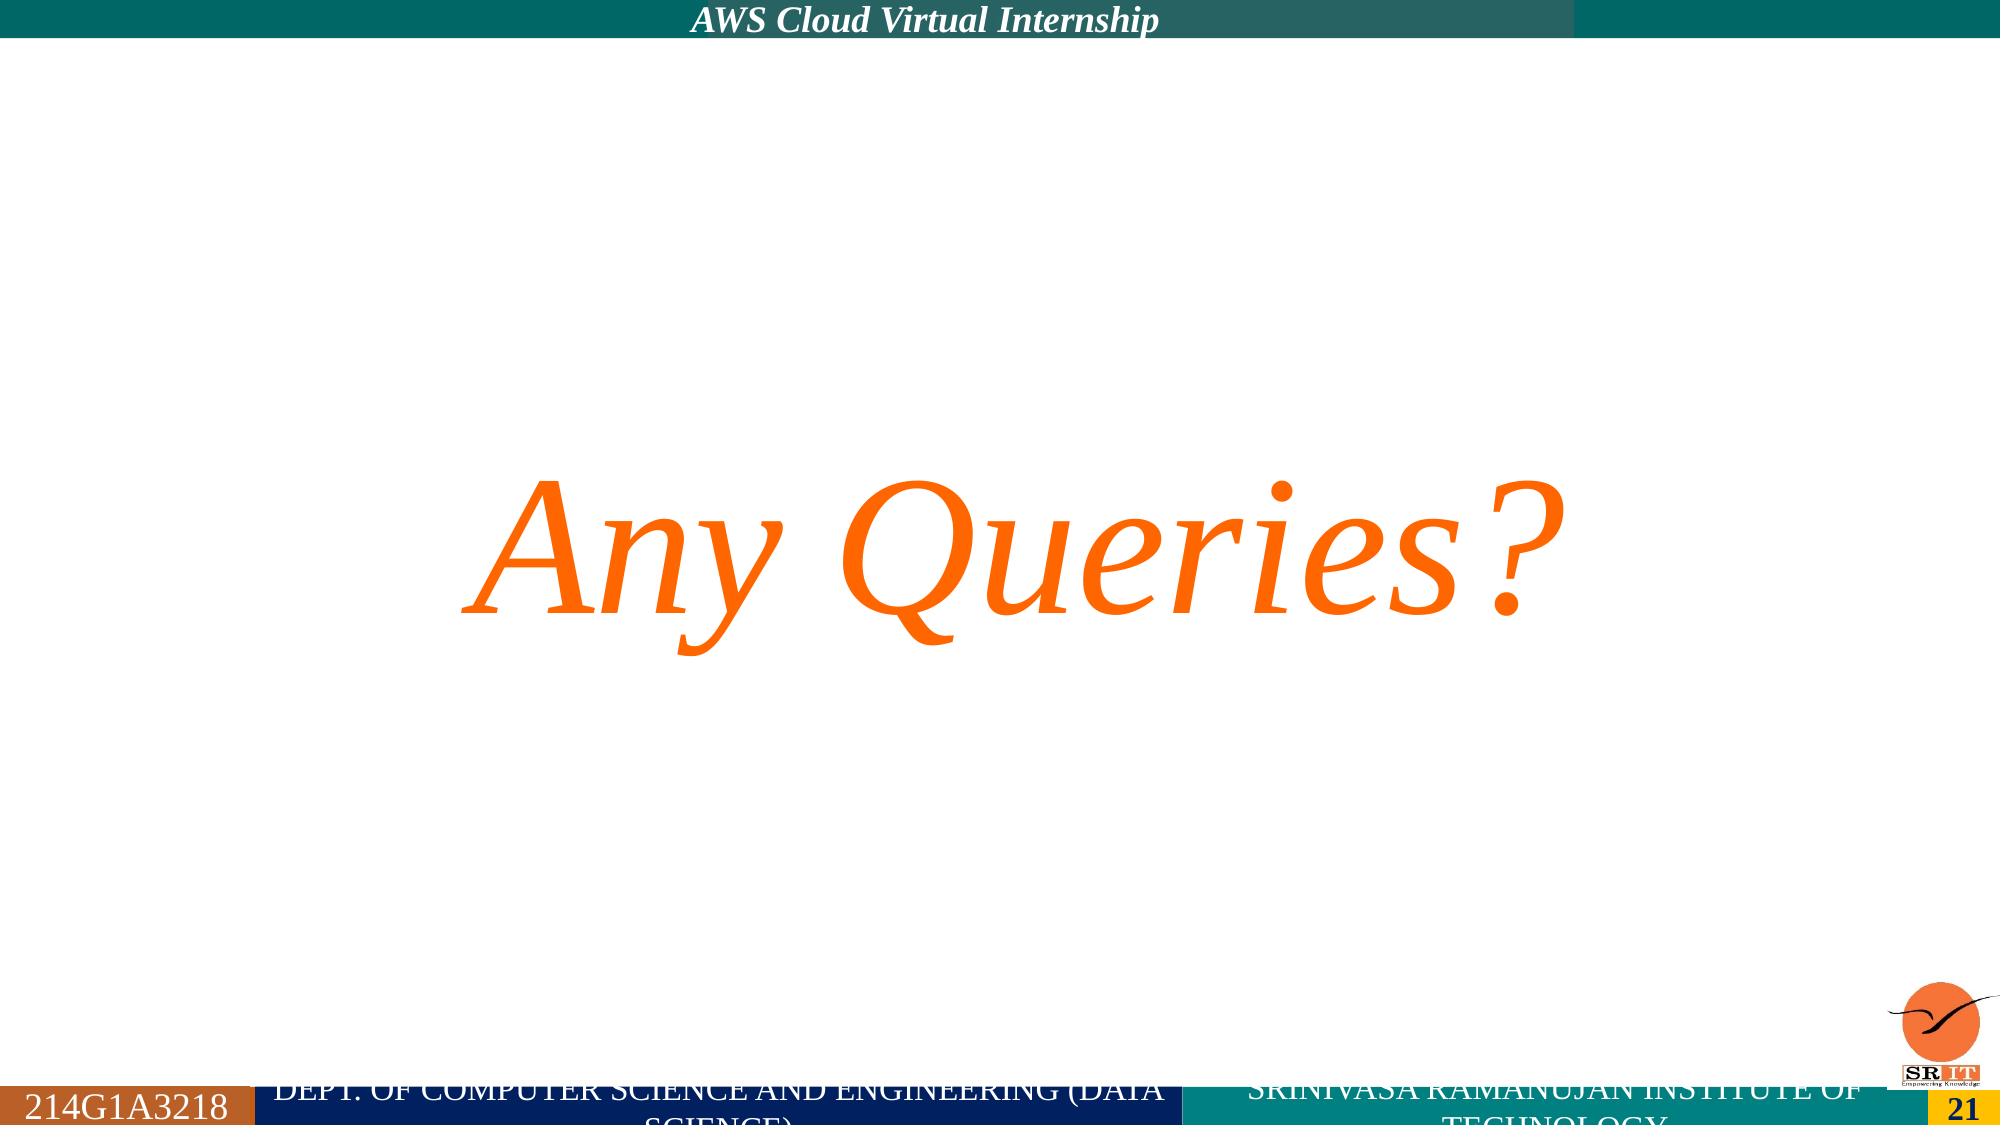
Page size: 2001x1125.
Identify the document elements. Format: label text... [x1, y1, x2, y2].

picture [0, 1086, 250, 1125]
text_box AWS Cloud Virtual Internship [676, 0, 1753, 137]
picture [1887, 977, 2000, 1090]
text_box Any Queries? [457, 389, 1582, 662]
picture [708, 0, 1574, 38]
text_box 214G1A3218 [9, 1074, 252, 1125]
